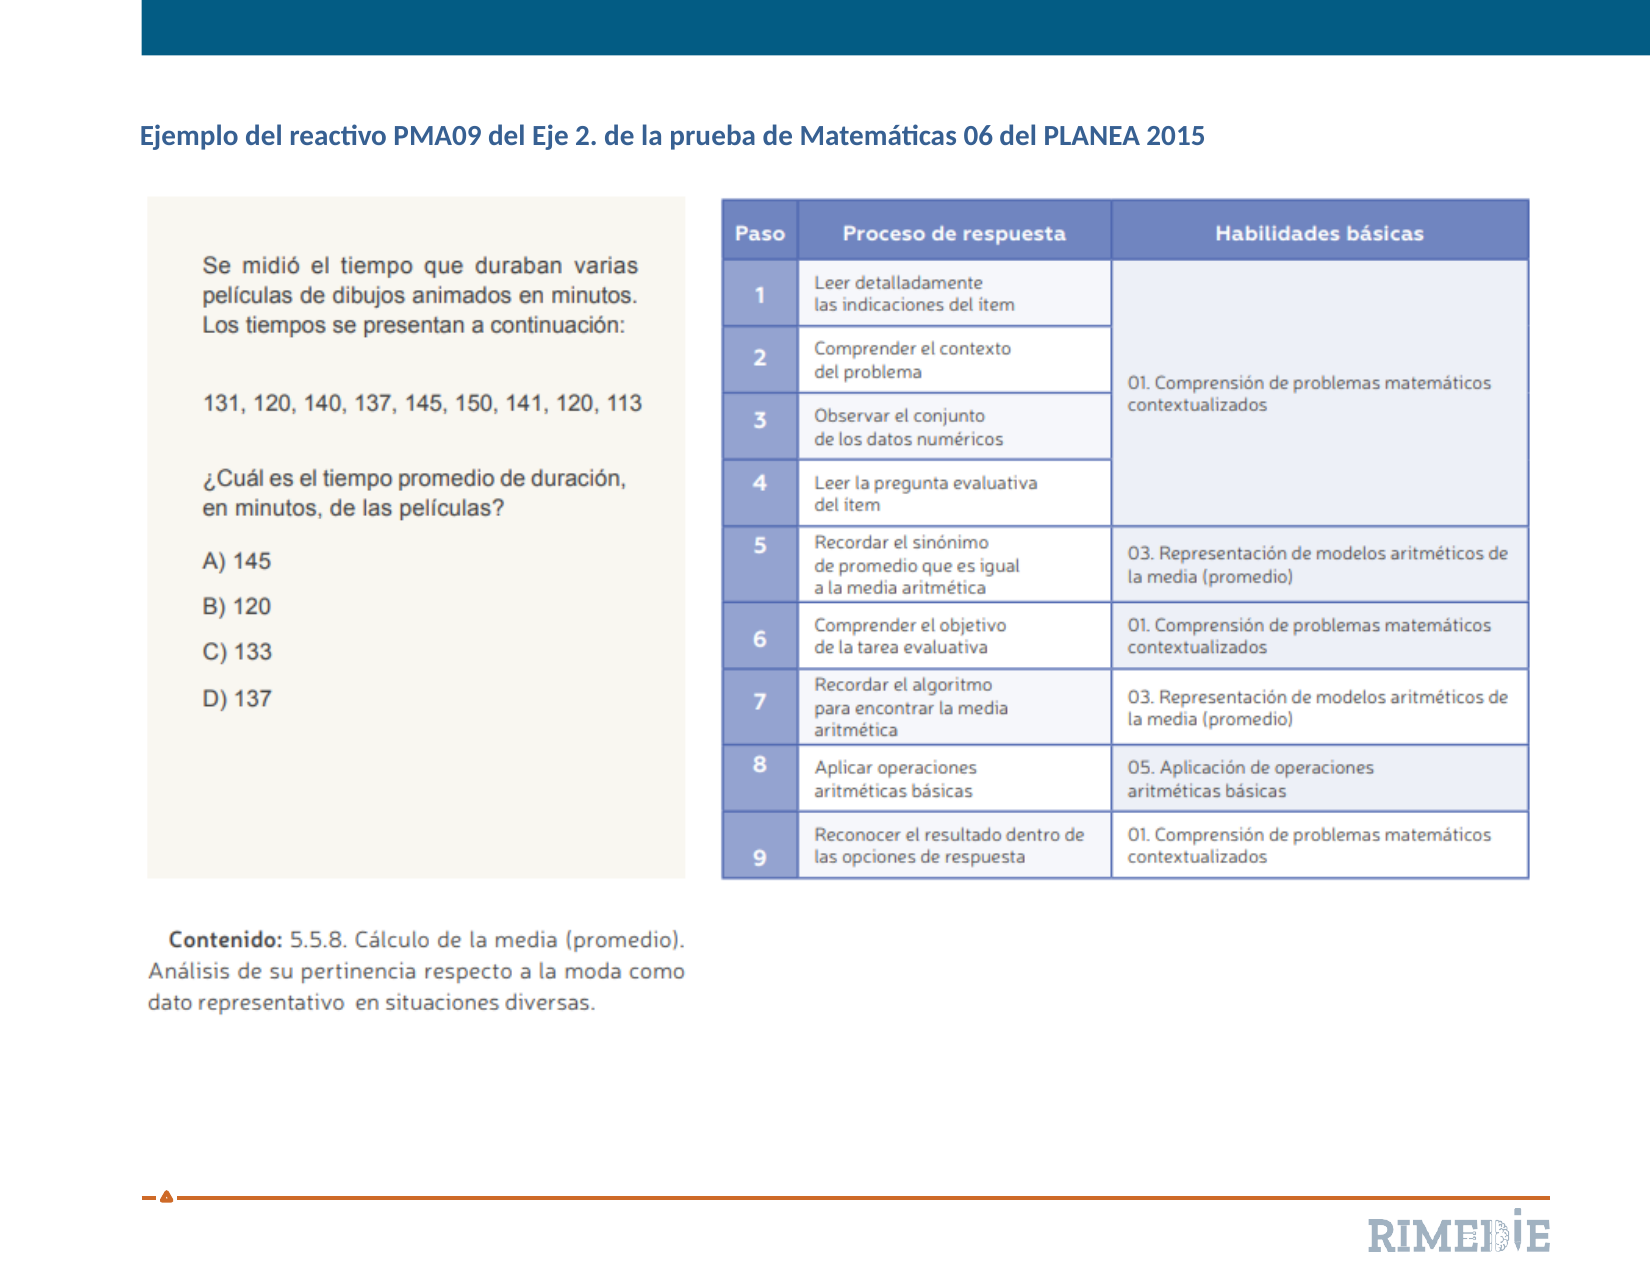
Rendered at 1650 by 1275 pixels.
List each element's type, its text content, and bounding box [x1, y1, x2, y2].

picture [1397, 1208, 1550, 1252]
picture [1368, 1219, 1396, 1252]
text_box Ejemplo del reactivo PMA09 del Eje 2. de la prueba de Matemáticas 06 del PLANEA 2015 [124, 109, 1413, 159]
picture [121, 175, 1559, 1046]
